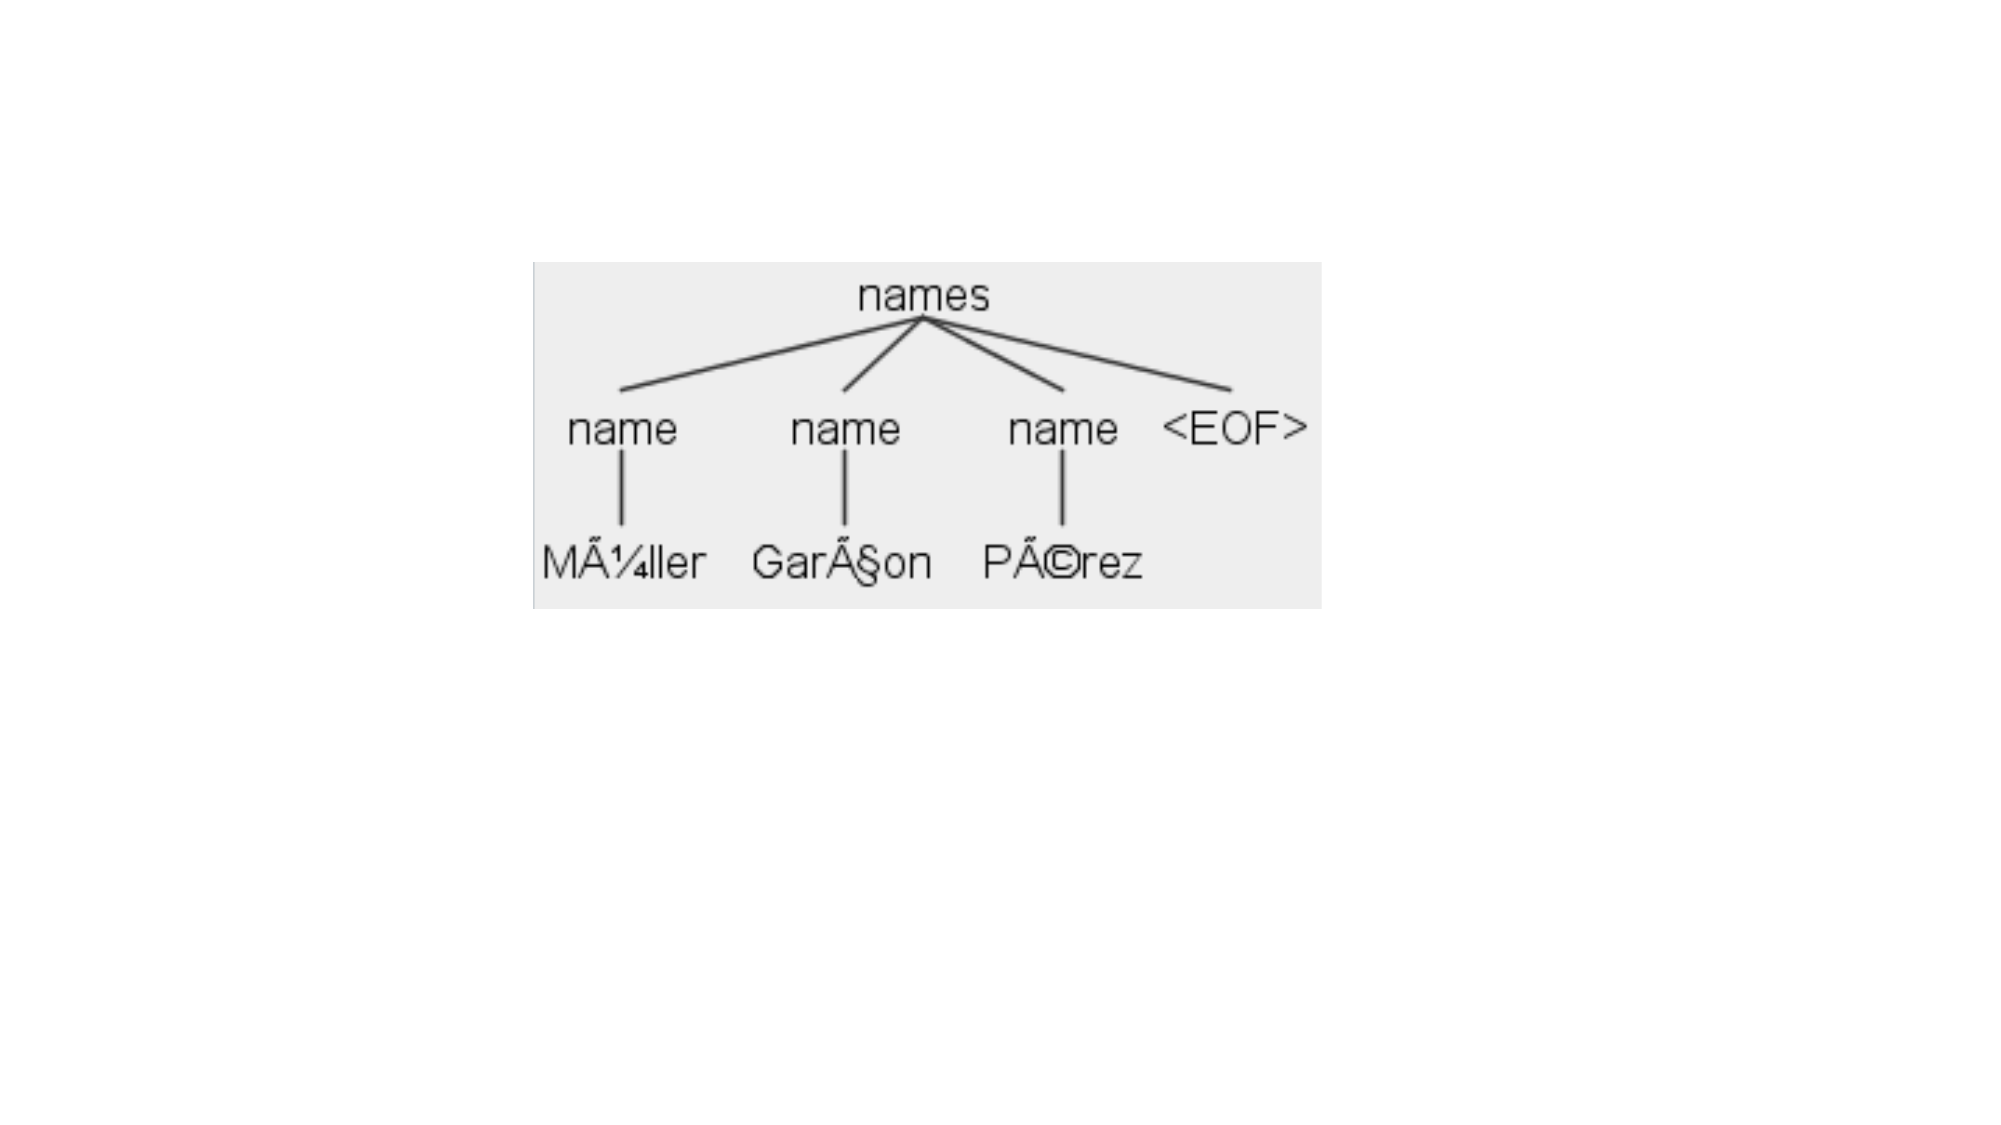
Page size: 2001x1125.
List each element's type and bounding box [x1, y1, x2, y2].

picture [533, 262, 1322, 609]
